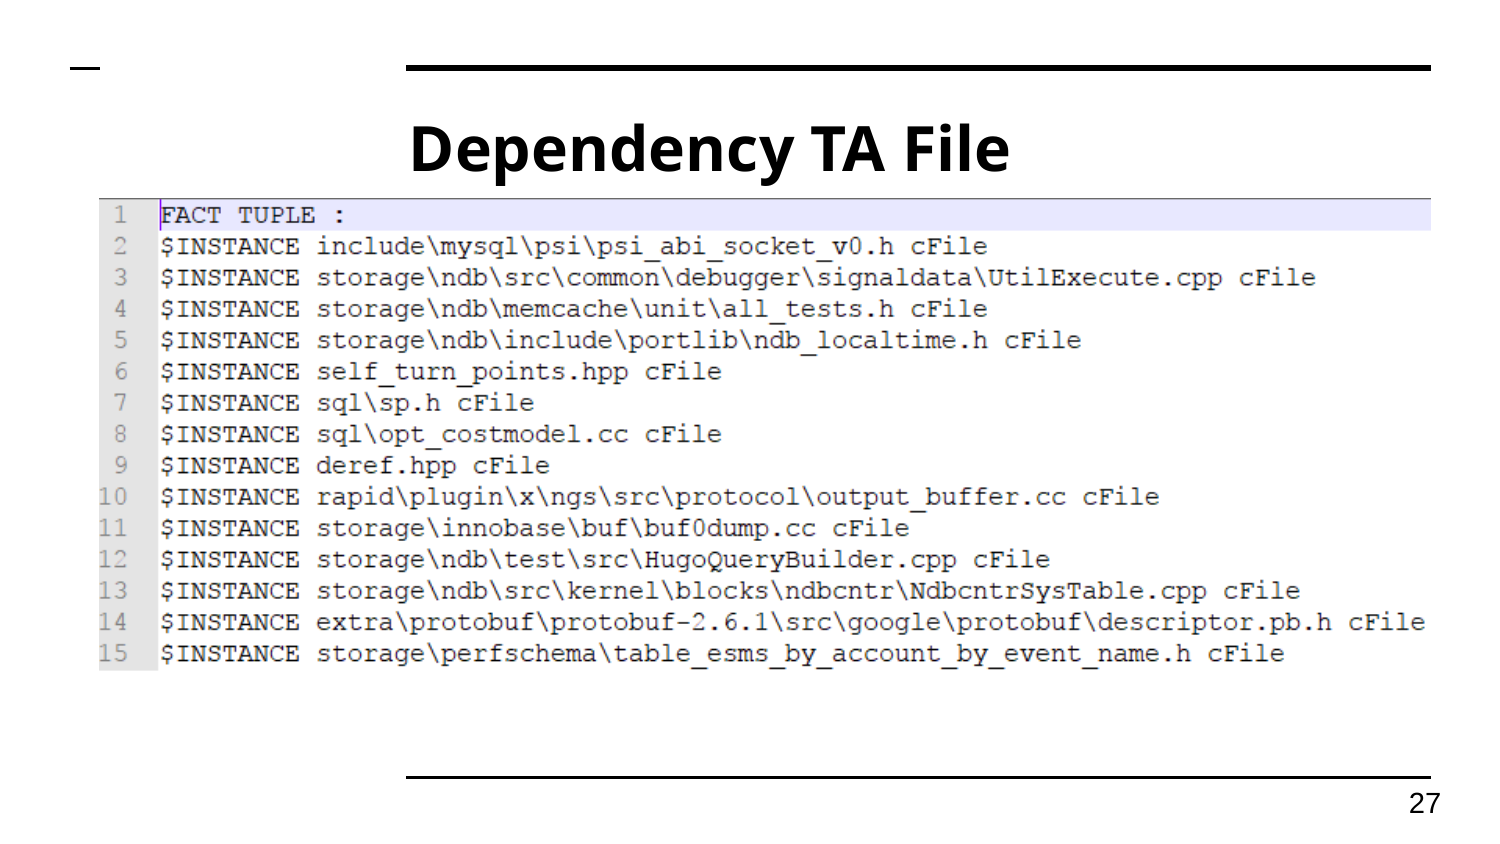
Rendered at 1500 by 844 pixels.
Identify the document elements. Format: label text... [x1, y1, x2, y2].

slide_number ‹#› [1394, 769, 1484, 834]
title Dependency TA File [393, 94, 1431, 198]
picture [99, 198, 1431, 707]
